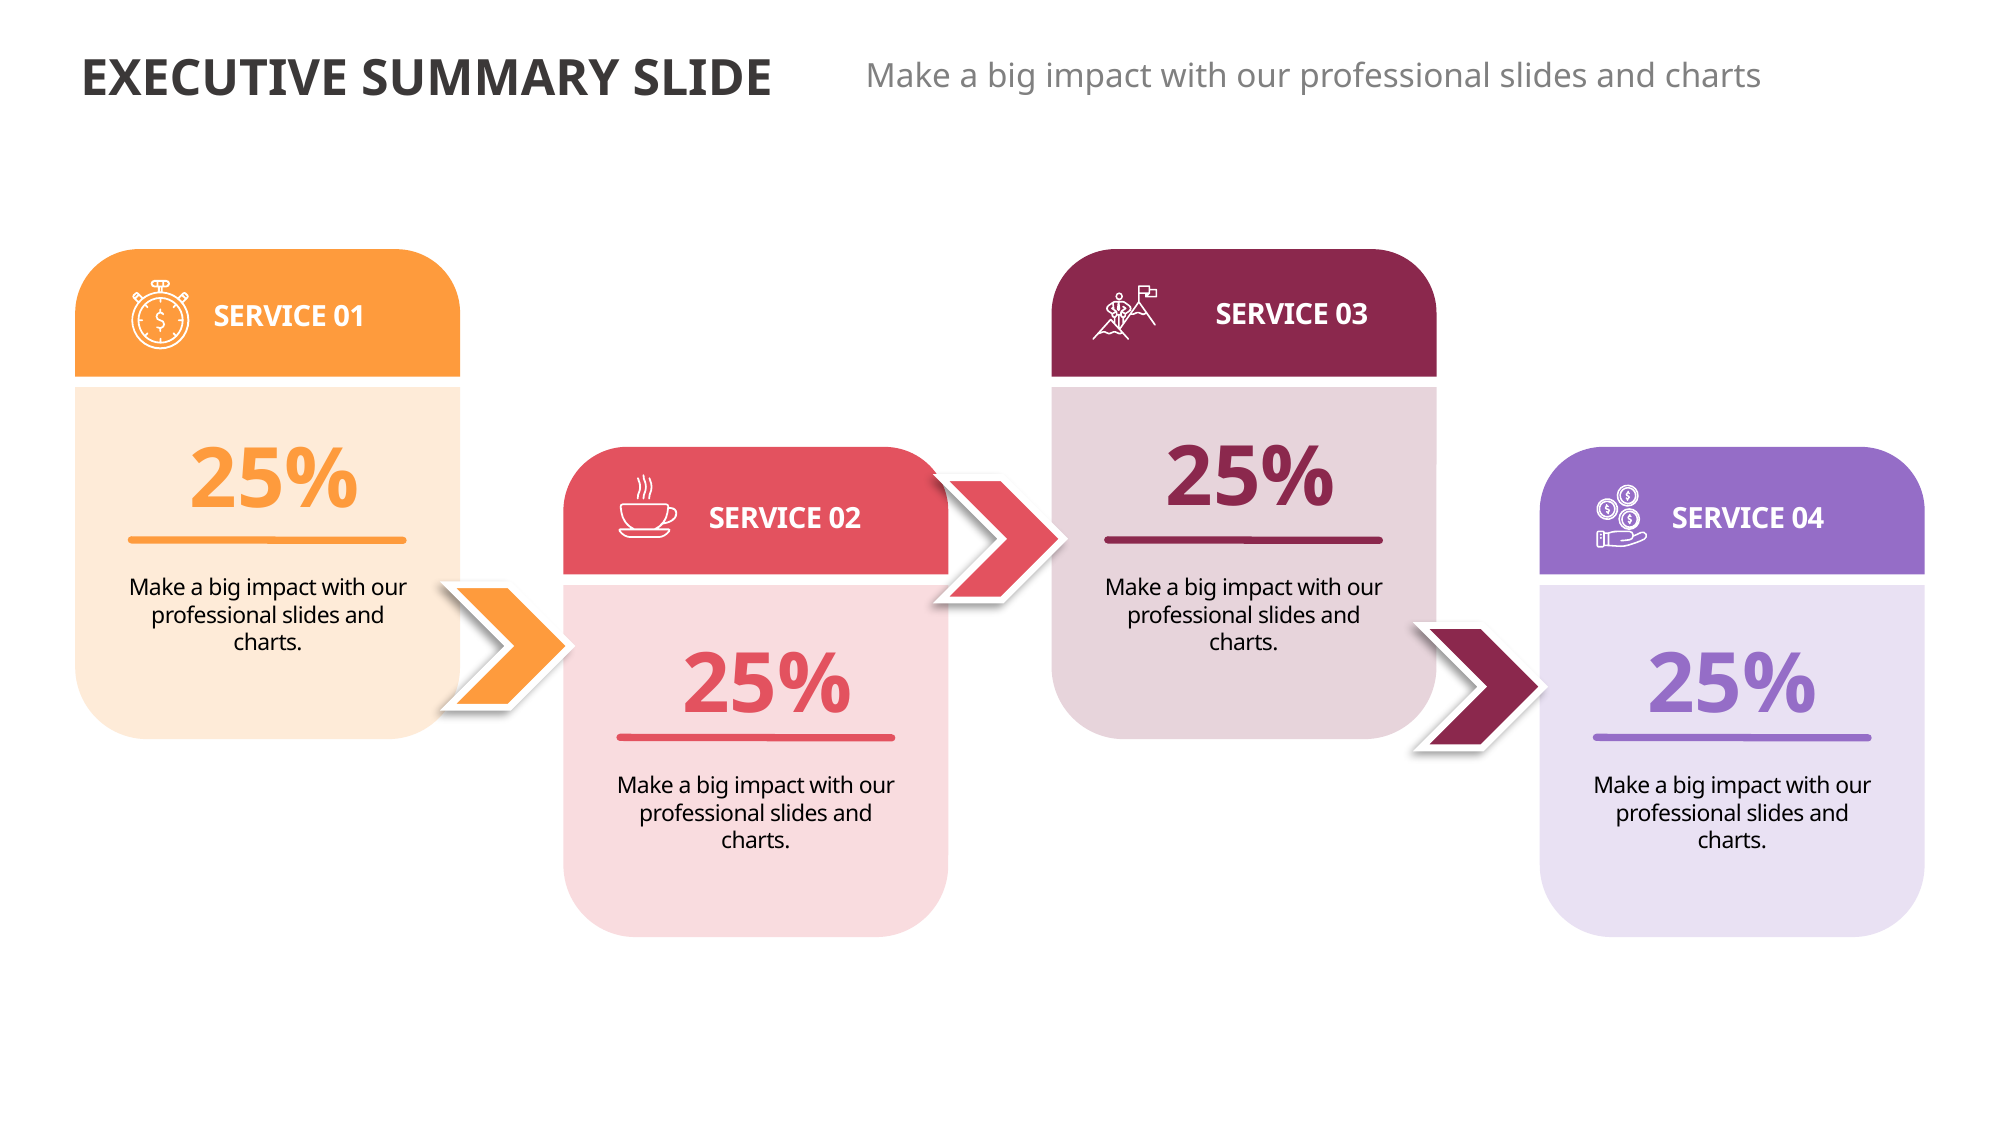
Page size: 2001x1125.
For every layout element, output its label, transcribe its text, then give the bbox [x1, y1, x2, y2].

text_box 25% [1573, 621, 1891, 737]
text_box [1596, 542, 1640, 548]
text_box SERVICE 03 [1168, 288, 1415, 338]
text_box [1617, 484, 1638, 491]
text_box SERVICE 04 [1589, 491, 1907, 542]
text_box [938, 476, 1065, 602]
text_box [637, 477, 642, 492]
text_box [1051, 387, 1437, 740]
text_box Make a big impact with our professional slides and charts. [597, 763, 915, 861]
text_box [642, 474, 647, 492]
text_box [1418, 624, 1545, 749]
text_box Make a big impact with our professional slides and charts. [1085, 565, 1403, 663]
text_box SERVICE 01 [131, 290, 449, 340]
text_box [150, 279, 170, 290]
text_box [75, 387, 461, 740]
text_box [1539, 446, 1925, 575]
text_box Make a big impact with our professional slides and charts [782, 47, 1847, 102]
text_box [648, 477, 653, 492]
text_box [563, 585, 949, 938]
text_box [563, 446, 949, 575]
text_box [618, 528, 626, 537]
text_box [1092, 285, 1158, 340]
text_box [1051, 249, 1437, 377]
text_box SERVICE 02 [626, 492, 944, 543]
text_box [445, 583, 572, 709]
text_box Make a big impact with our professional slides and charts. [109, 565, 427, 663]
text_box [75, 249, 461, 377]
text_box EXECUTIVE SUMMARY SLIDE [16, 38, 837, 113]
text_box [1539, 585, 1925, 938]
text_box [619, 503, 626, 525]
text_box 25% [116, 417, 434, 532]
text_box Make a big impact with our professional slides and charts. [1573, 763, 1891, 861]
text_box 25% [1092, 414, 1410, 530]
text_box [139, 340, 182, 350]
text_box 25% [609, 621, 926, 737]
